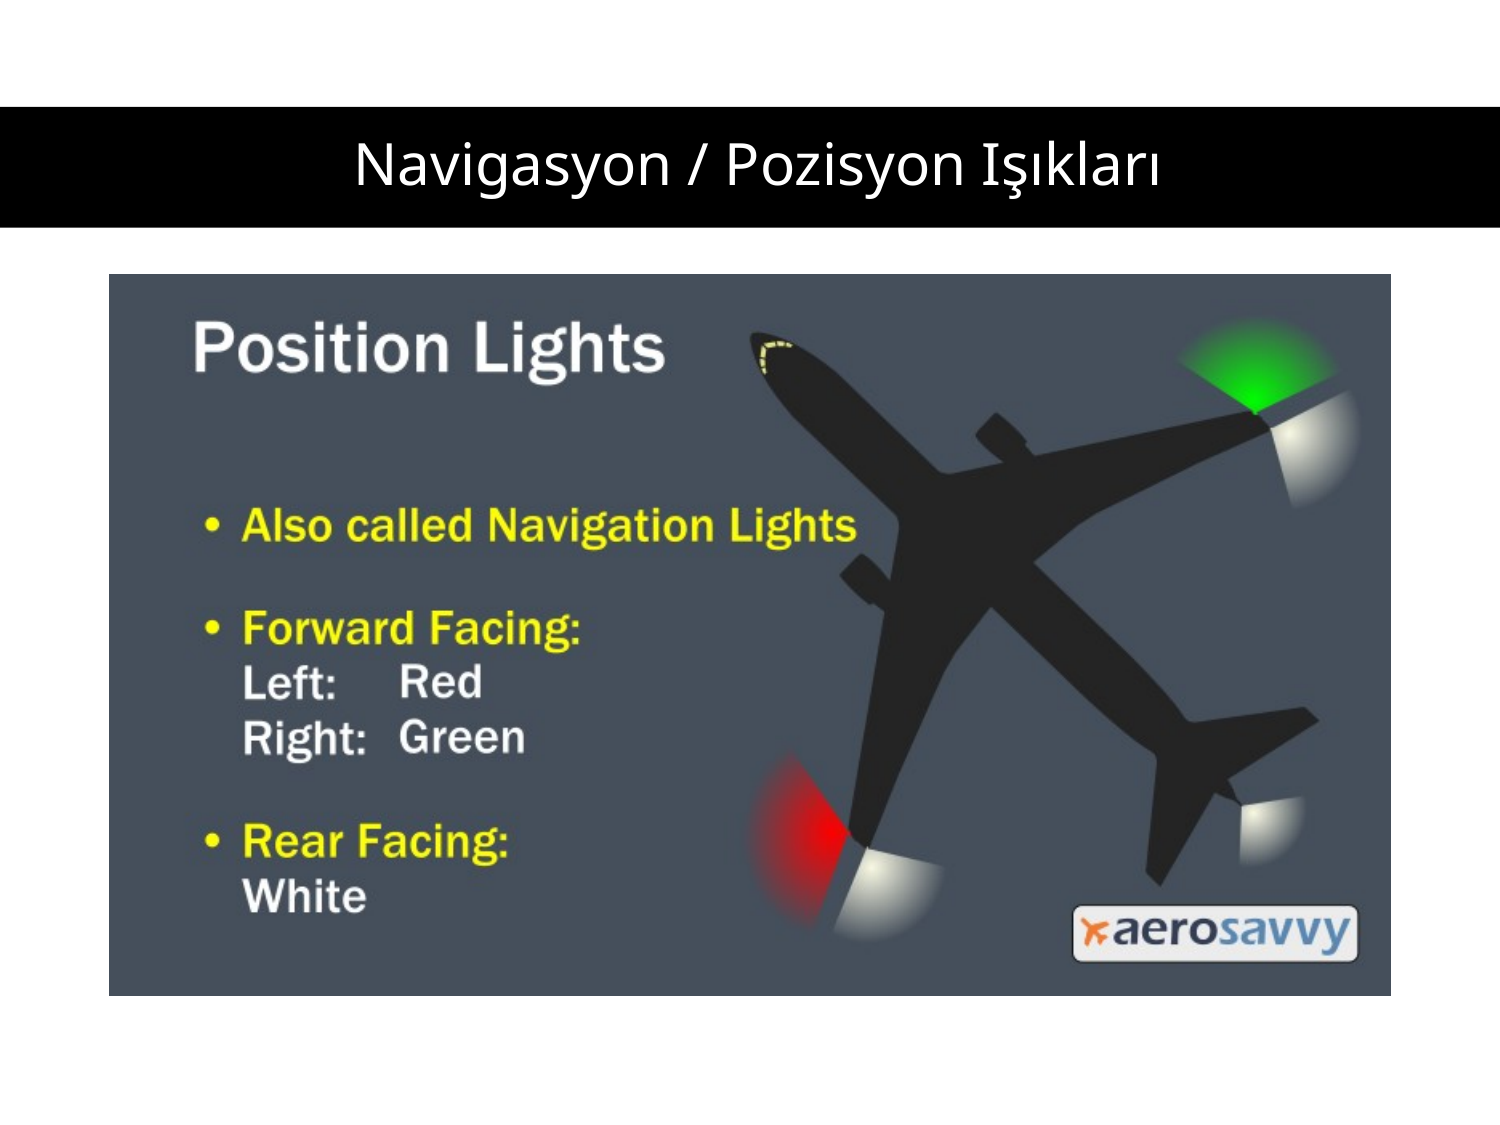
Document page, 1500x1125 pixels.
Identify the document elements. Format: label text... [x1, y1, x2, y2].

title Navigasyon / Pozisyon Işıkları [68, 105, 1448, 228]
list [109, 274, 1391, 996]
text_box [0, 106, 1500, 229]
